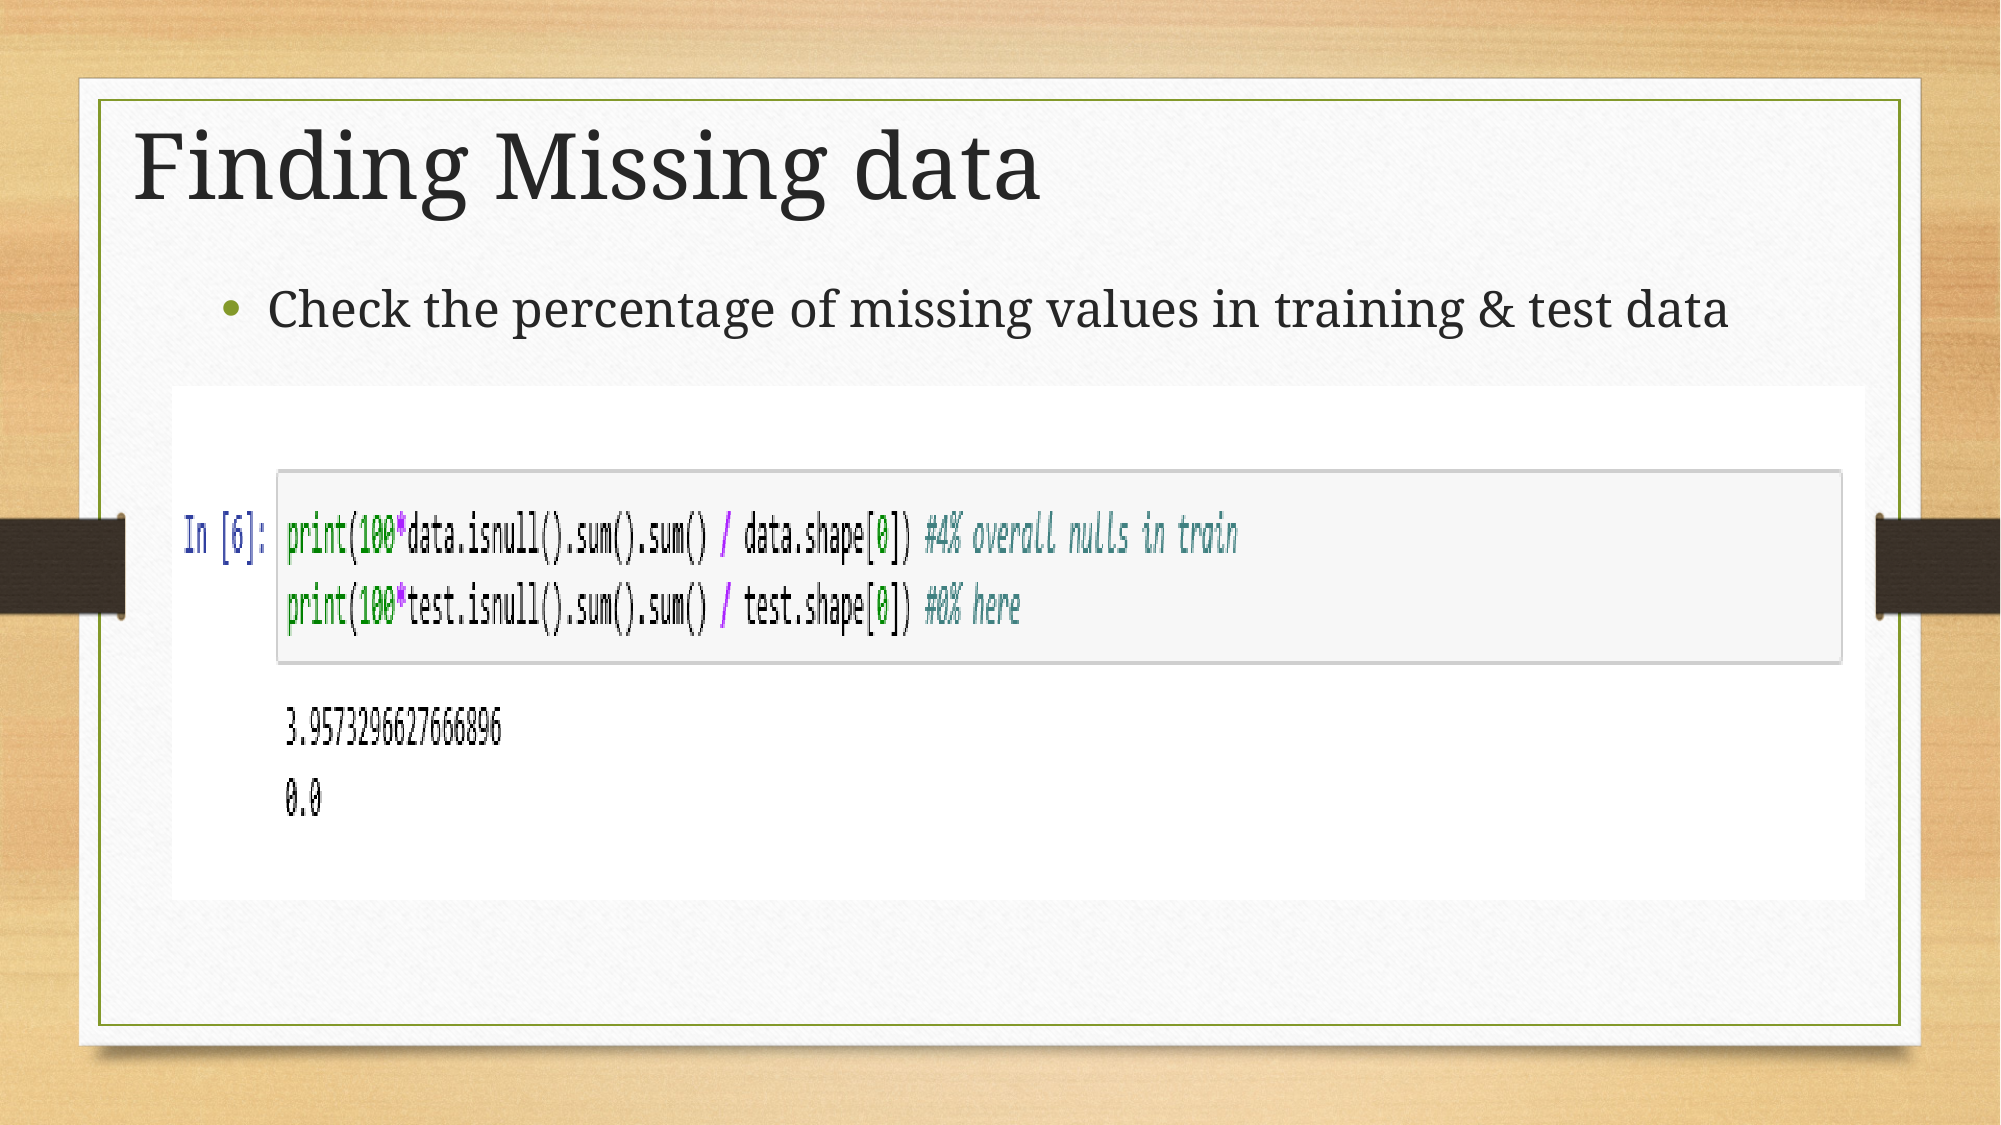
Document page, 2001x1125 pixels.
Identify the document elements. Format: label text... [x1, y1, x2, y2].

title Finding Missing data [0, 55, 1377, 270]
picture [0, 0, 2001, 1125]
list Check the percentage of missing values in training & test data [205, 269, 1781, 386]
